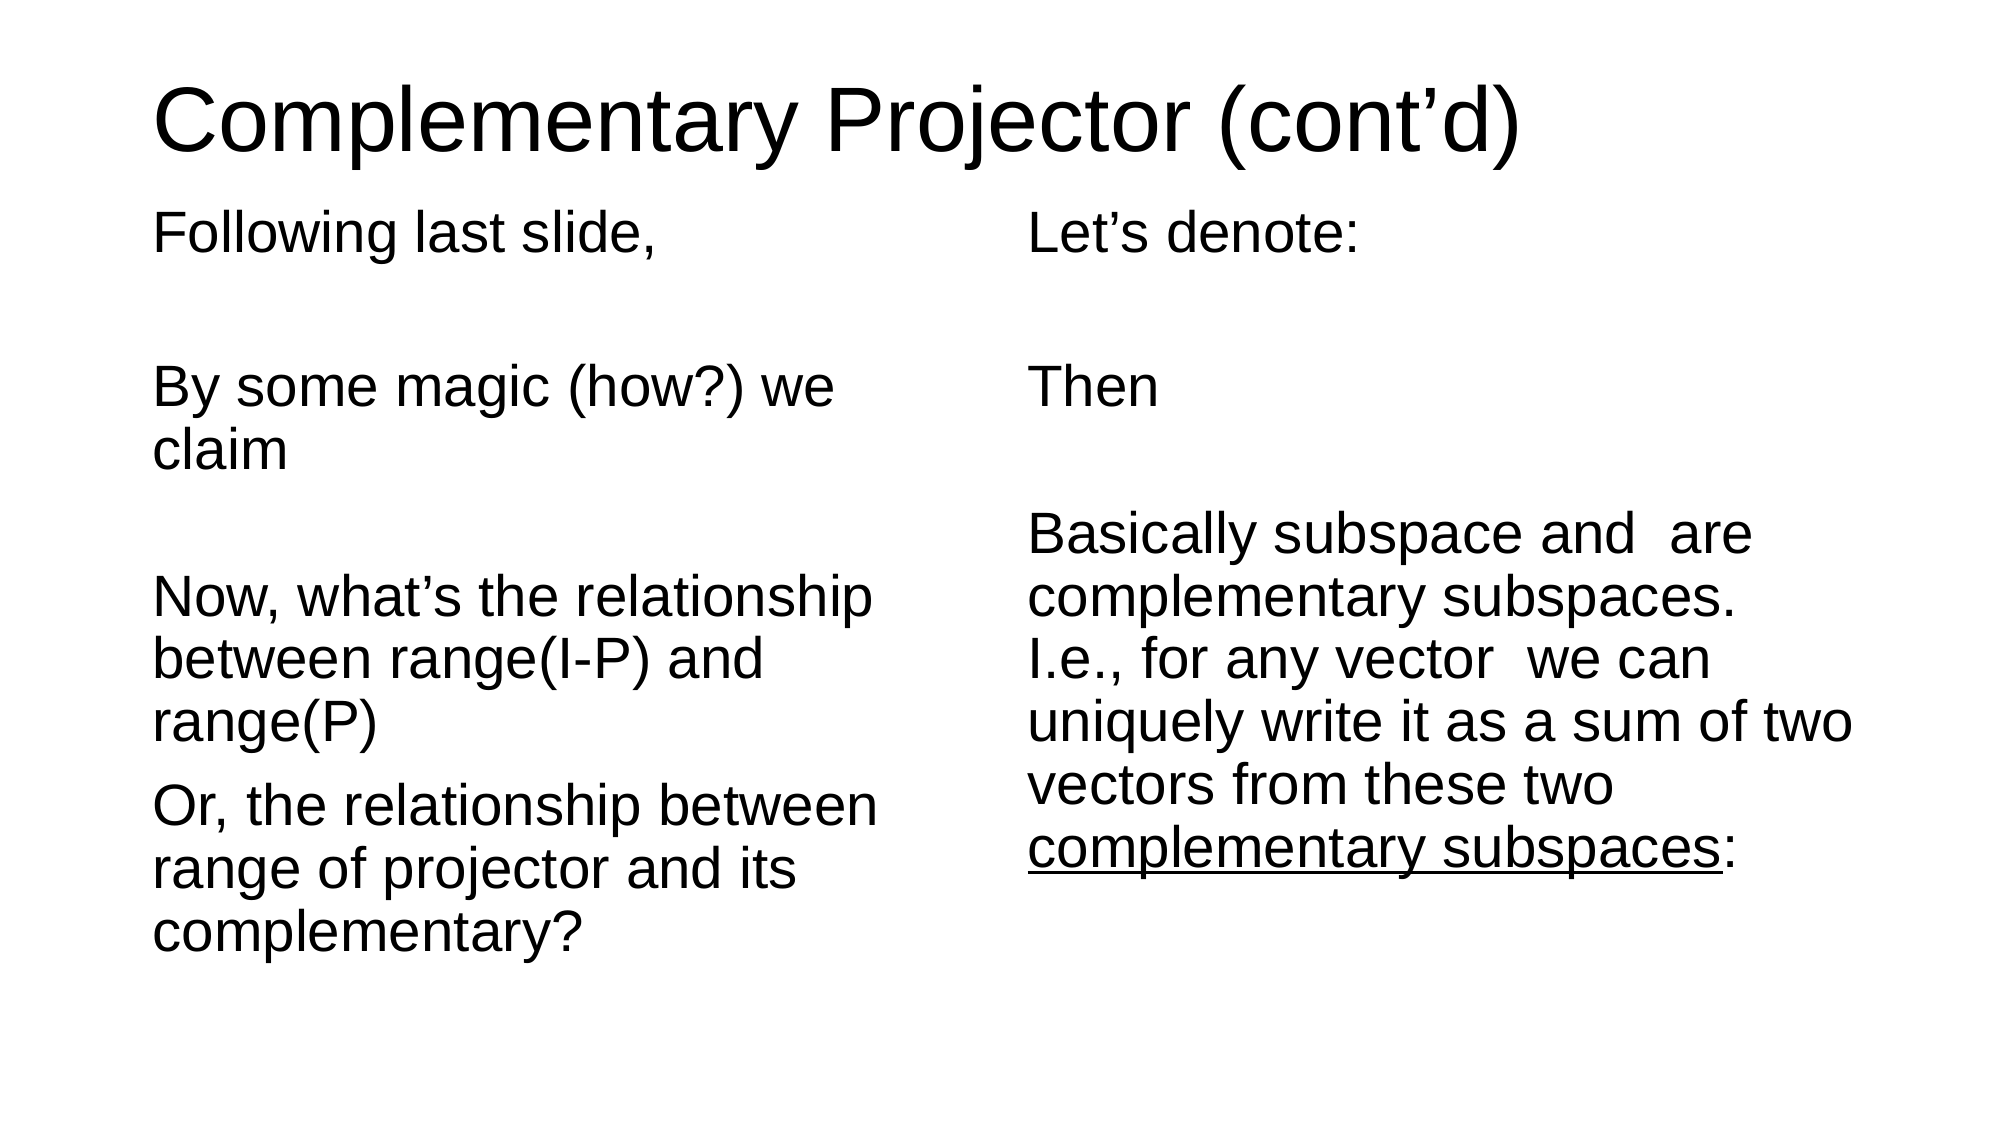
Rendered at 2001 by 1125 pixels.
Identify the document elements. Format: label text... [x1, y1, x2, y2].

title Complementary Projector (cont’d) [137, 59, 1863, 184]
